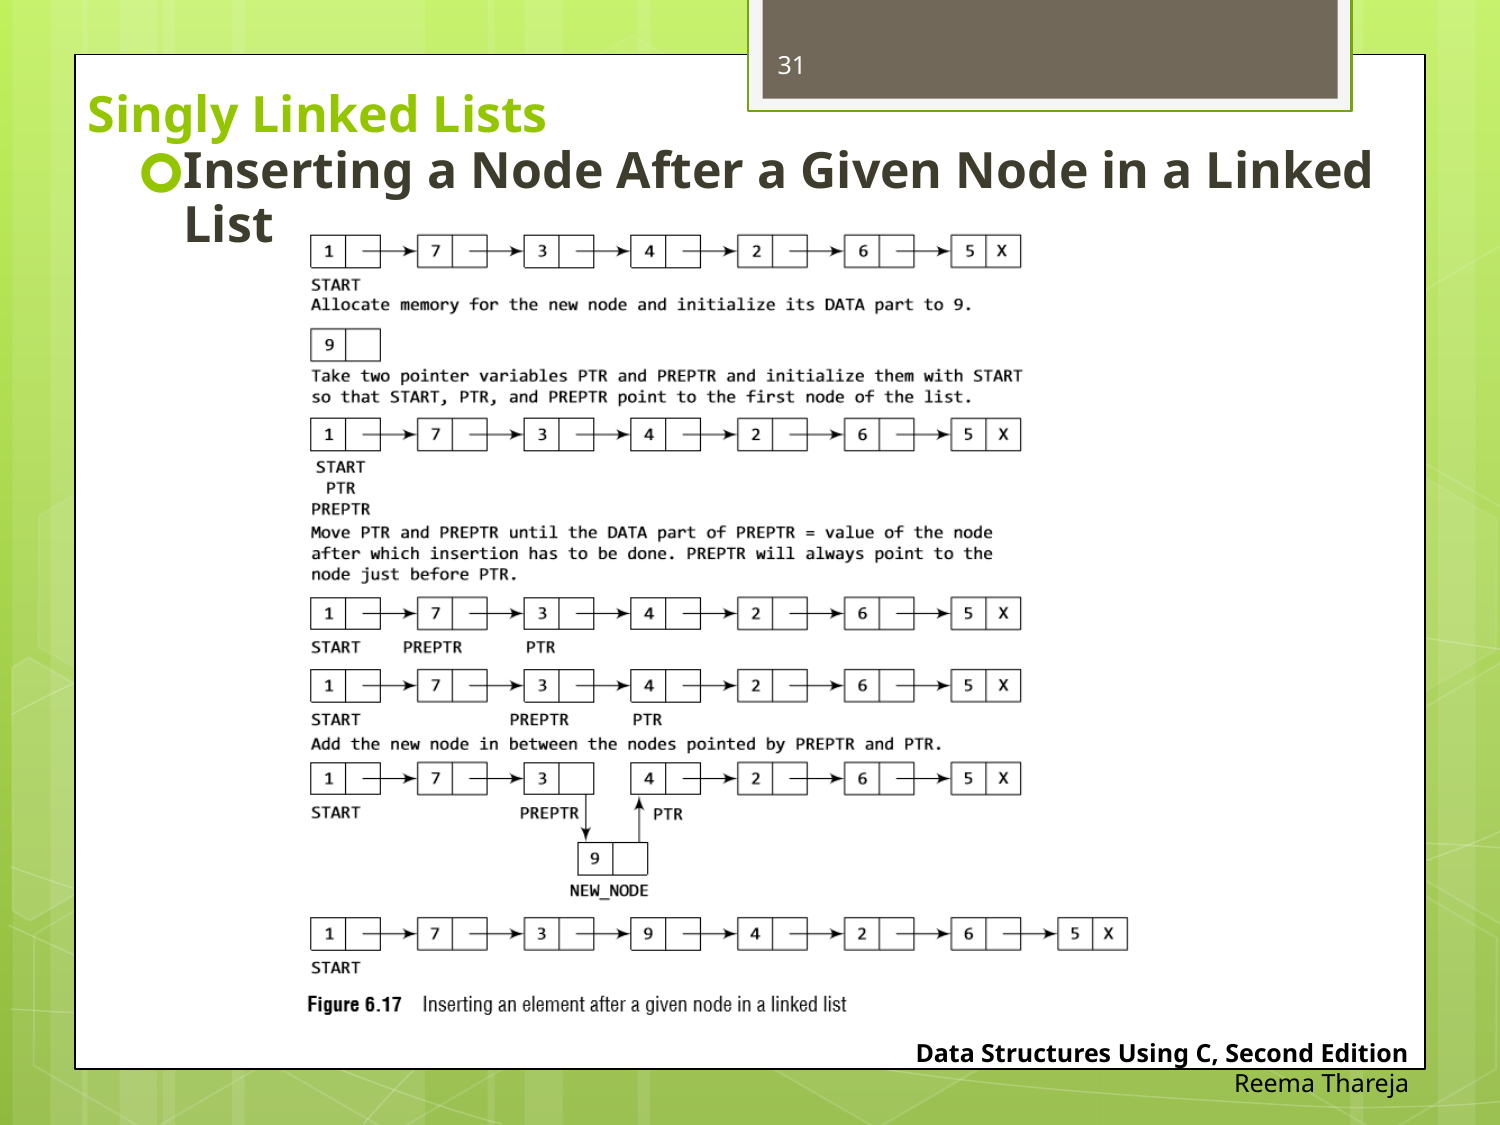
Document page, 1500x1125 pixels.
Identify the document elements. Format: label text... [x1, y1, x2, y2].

slide_number 31 [762, 36, 982, 97]
title Singly Linked Lists [72, 37, 1225, 150]
footer Data Structures Using C, Second Edition Reema Thareja [849, 1037, 1425, 1098]
list Inserting a Node After a Given Node in a Linked List [112, 137, 1400, 263]
picture [299, 228, 1138, 1026]
